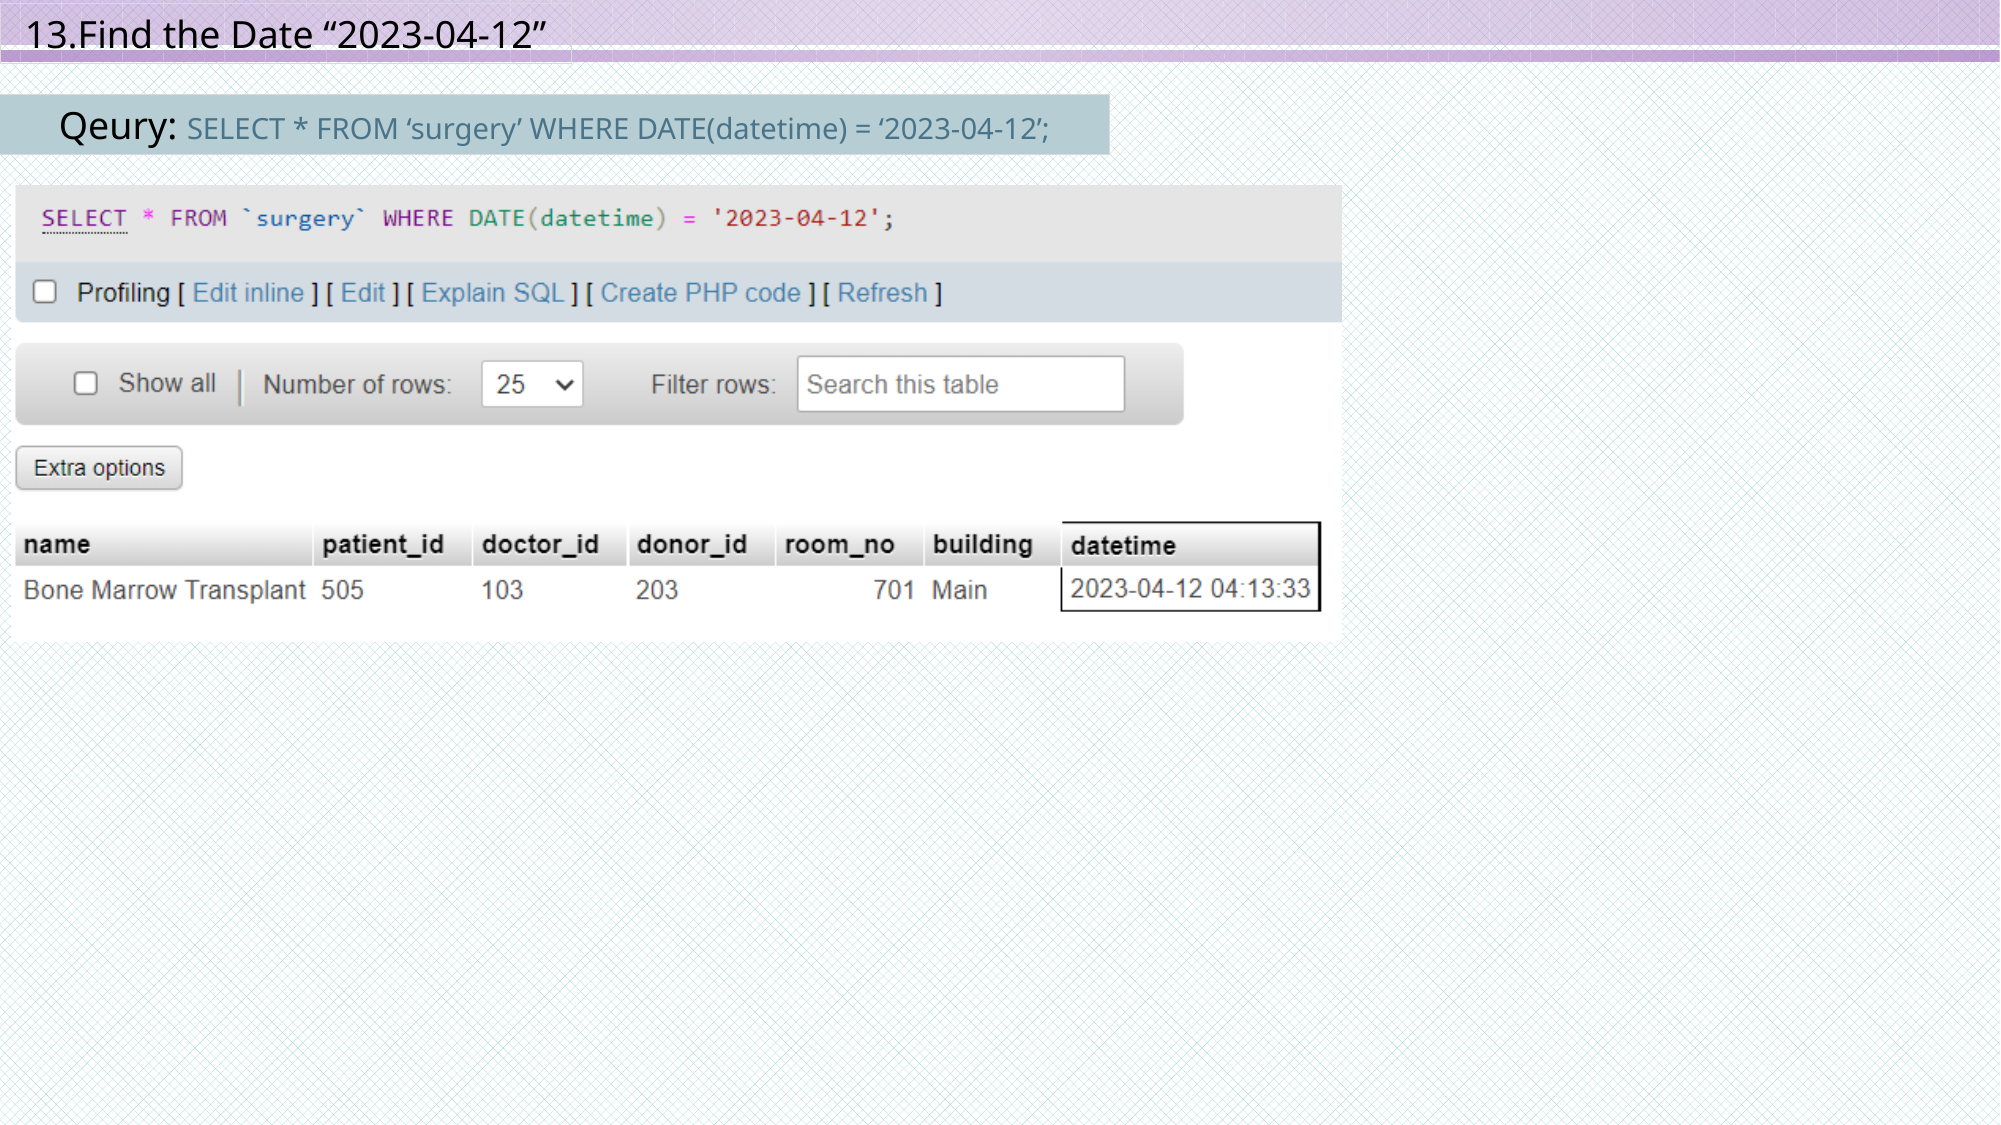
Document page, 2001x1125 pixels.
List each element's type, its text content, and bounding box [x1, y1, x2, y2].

picture [11, 185, 1342, 642]
text_box Qeury: SELECT * FROM ‘surgery’ WHERE DATE(datetime) = ‘2023-04-12’; [0, 94, 1110, 155]
text_box 13.Find the Date “2023-04-12” [0, 3, 572, 64]
